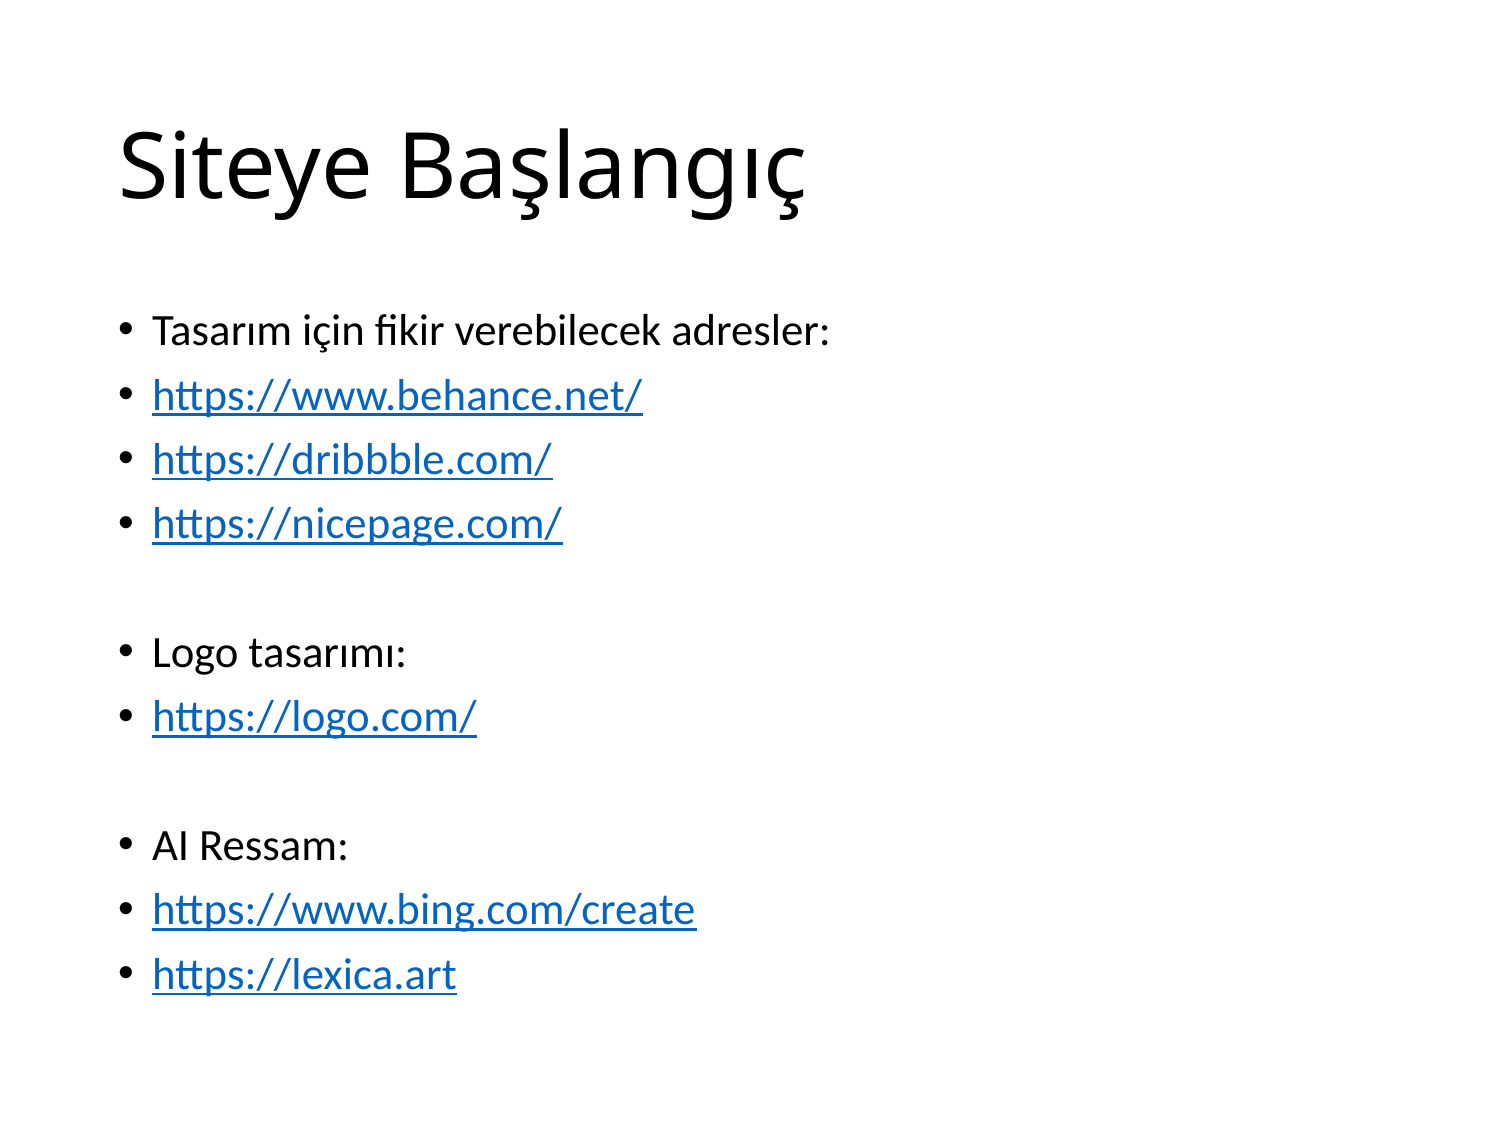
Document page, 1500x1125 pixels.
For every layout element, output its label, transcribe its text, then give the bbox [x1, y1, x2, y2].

title Siteye Başlangıç [103, 59, 1397, 278]
list Tasarım için fikir verebilecek adresler: https://www.behance.net/ https://dribbble.com/ https://nicepage.com/ Logo tasarımı: https://logo.com/ AI Ressam: https://www.bing.com/create https://lexica.art [103, 299, 1397, 1014]
